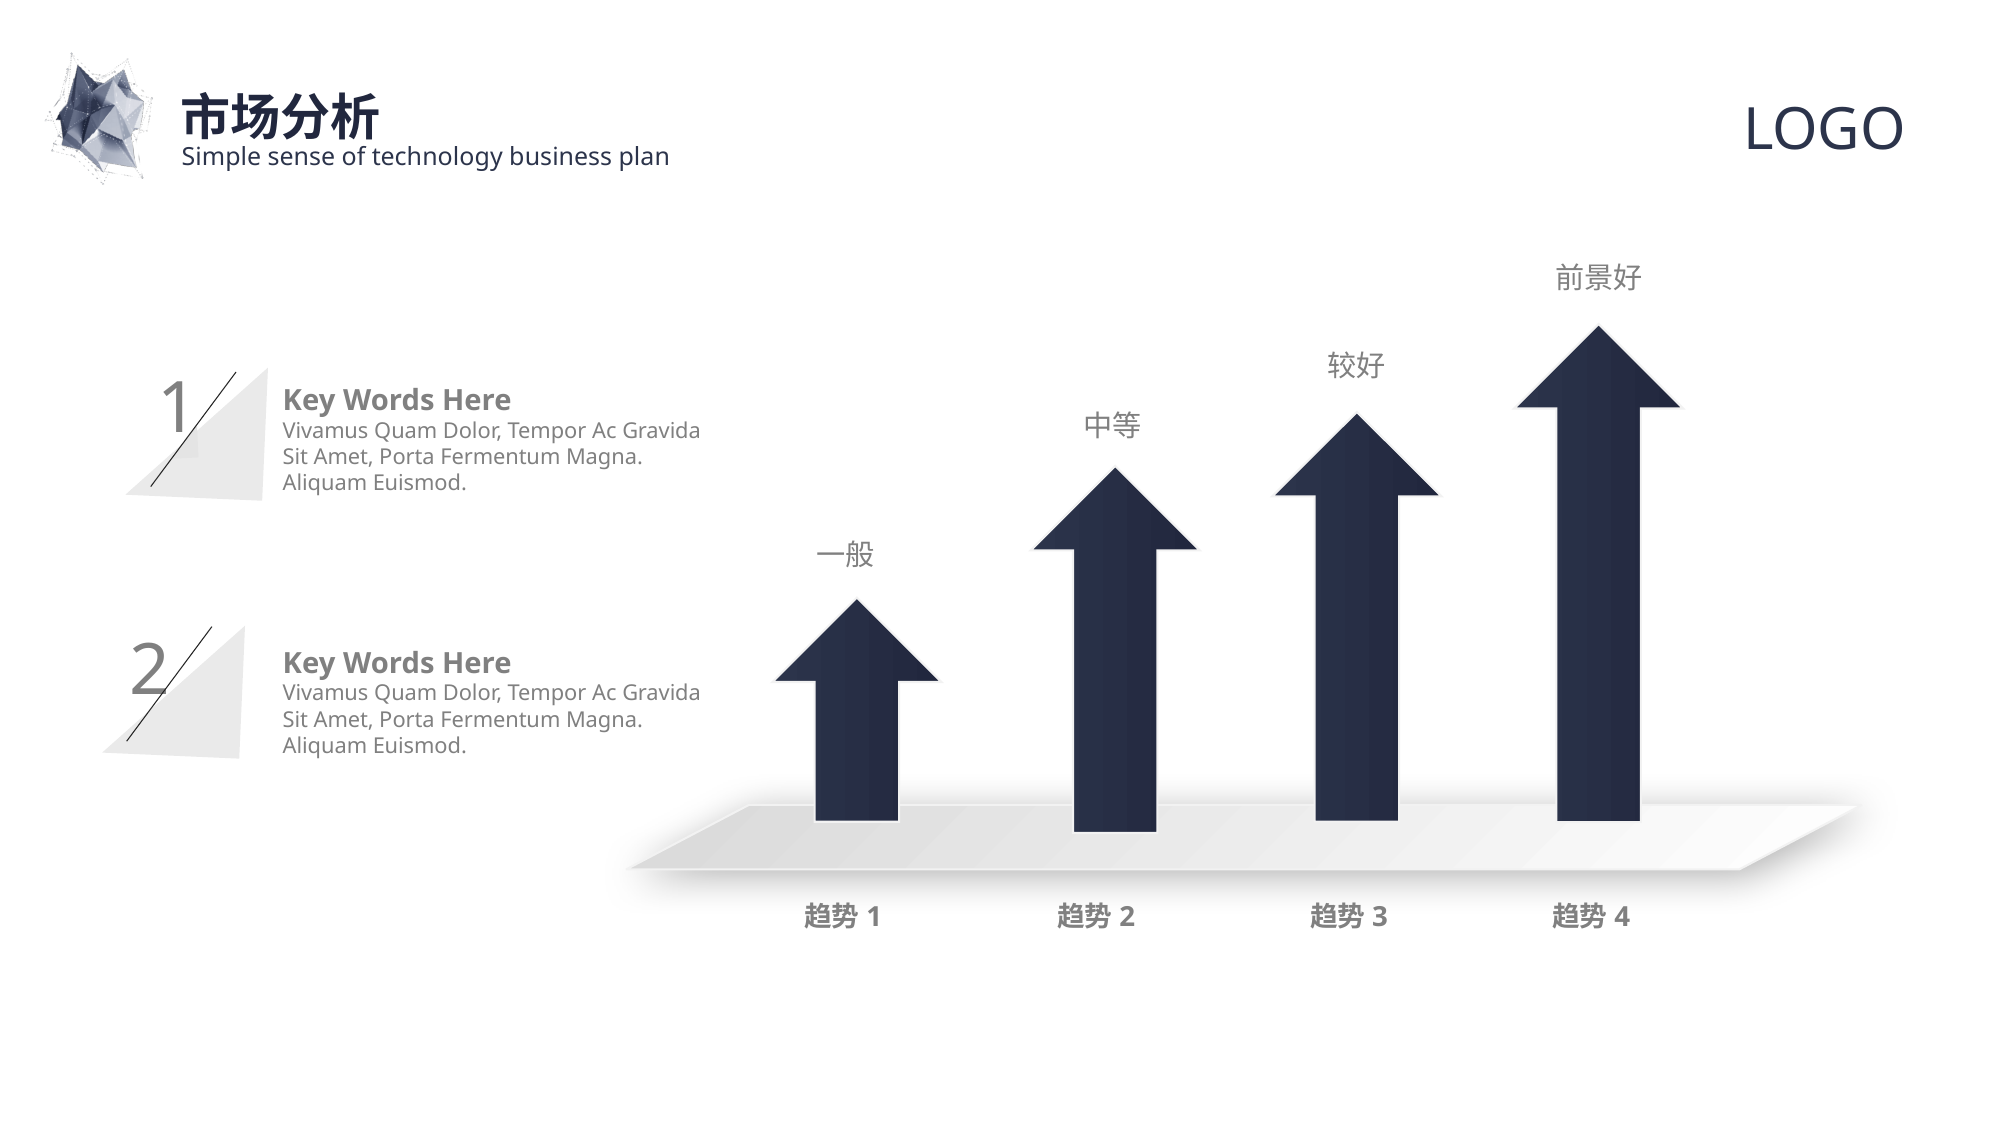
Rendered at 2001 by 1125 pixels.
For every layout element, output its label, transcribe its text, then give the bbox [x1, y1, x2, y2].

picture [0, 0, 188, 236]
text_box 较好 [1294, 340, 1419, 391]
text_box [1272, 411, 1442, 822]
text_box 前景好 [1511, 252, 1687, 303]
text_box 趋势2 [1042, 891, 1212, 940]
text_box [142, 353, 237, 487]
text_box [125, 368, 267, 501]
text_box 趋势3 [1294, 891, 1464, 940]
text_box 中等 [1050, 399, 1175, 450]
text_box Key Words Here Vivamus Quam Dolor, Tempor Ac Gravida Sit Amet, Porta Fermentum Magna. Aliquam Euismod. [267, 338, 720, 503]
text_box [1514, 324, 1684, 823]
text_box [105, 616, 243, 756]
text_box [1030, 465, 1200, 833]
text_box 一般 [761, 529, 931, 580]
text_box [179, 70, 774, 175]
text_box [626, 804, 1862, 870]
text_box 趋势1 [789, 891, 959, 940]
text_box Key Words Here Vivamus Quam Dolor, Tempor Ac Gravida Sit Amet, Porta Fermentum Magna. Aliquam Euismod. [267, 601, 720, 766]
text_box 趋势4 [1537, 891, 1707, 940]
text_box [772, 597, 942, 822]
